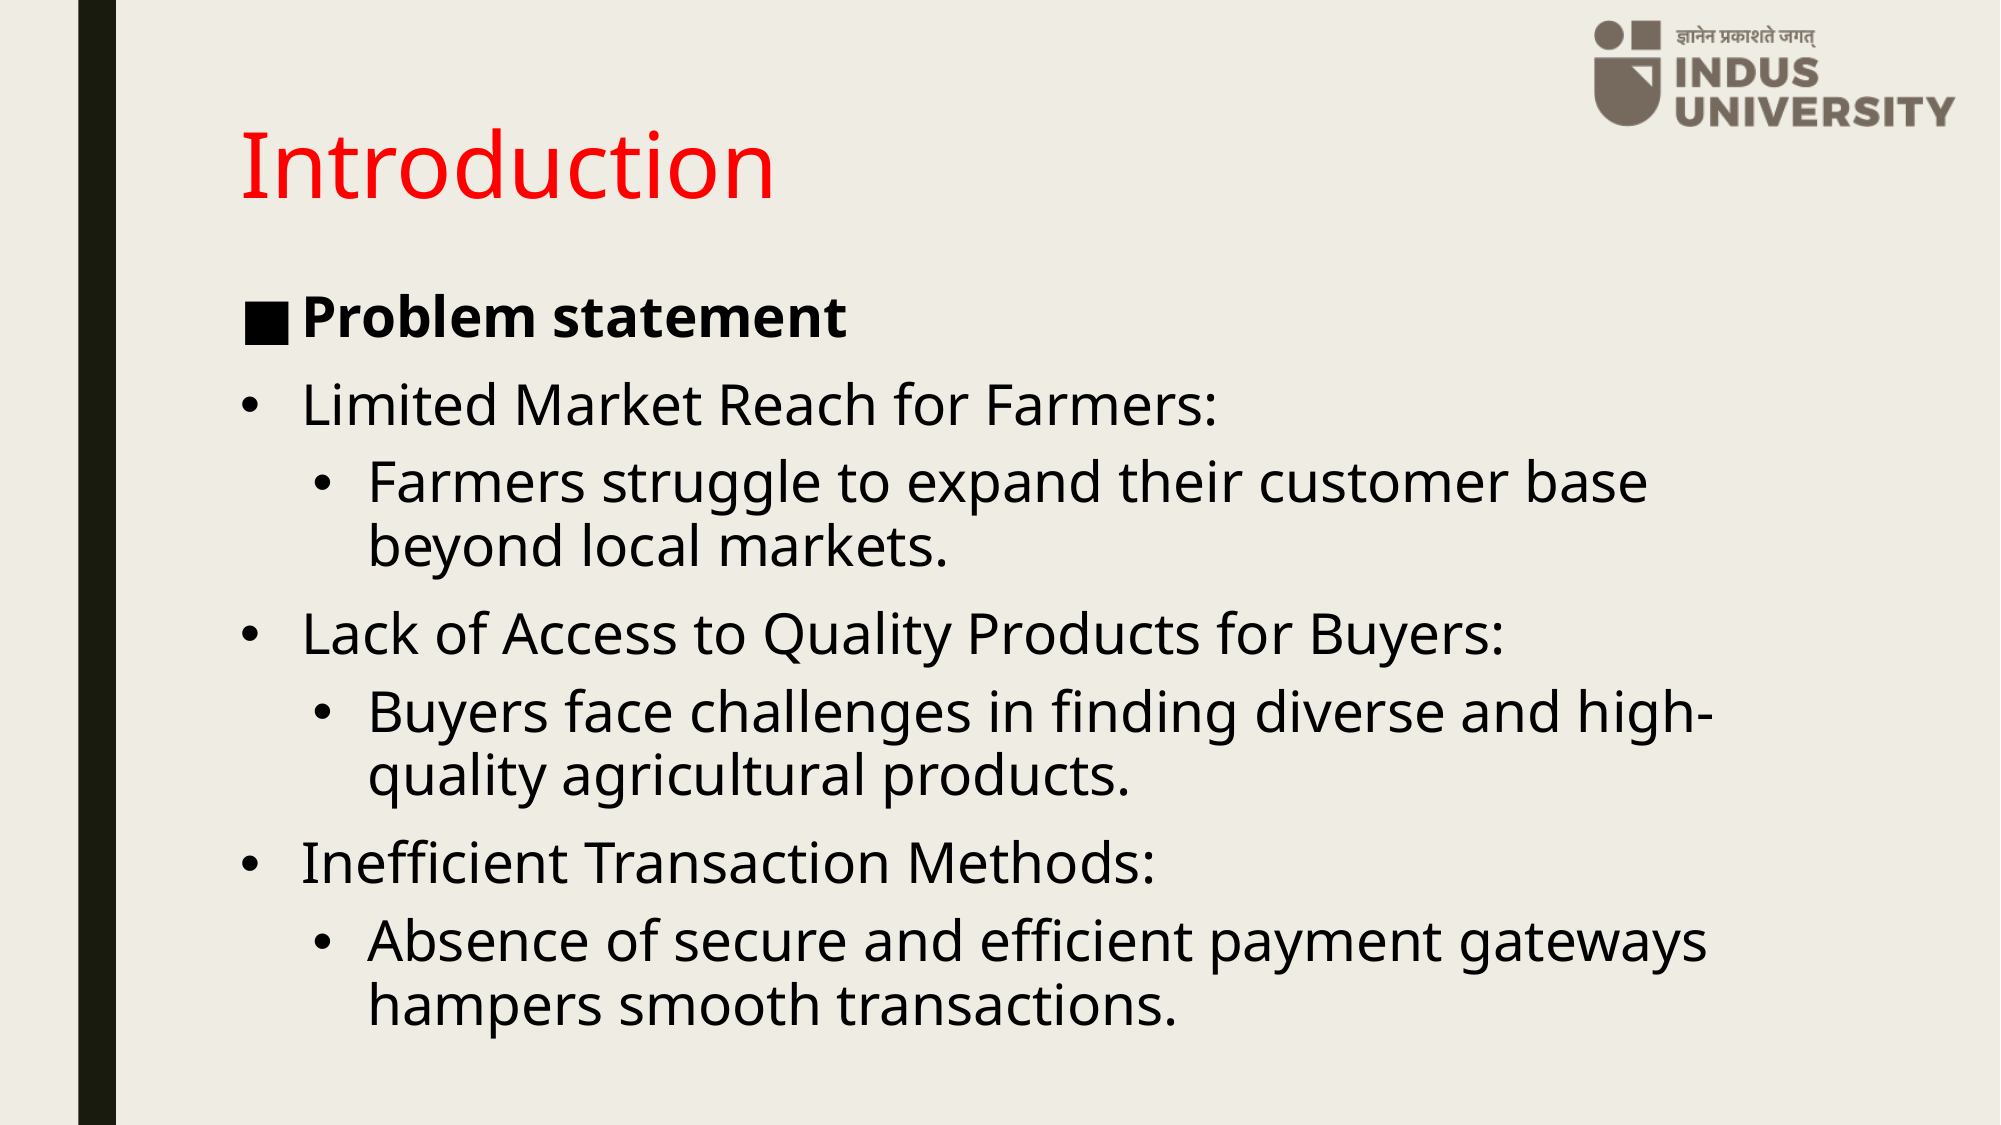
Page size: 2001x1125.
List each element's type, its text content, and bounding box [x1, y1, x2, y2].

picture [1594, 19, 1956, 127]
title Introduction [225, 112, 1800, 278]
list Problem statement Limited Market Reach for Farmers: Farmers struggle to expand their customer base beyond local markets. Lack of Access to Quality Products for Buyers: Buyers face challenges in finding diverse and high-quality agricultural products. Inefficient Transaction Methods: Absence of secure and efficient payment gateways hampers smooth transactions. [225, 278, 1800, 1052]
